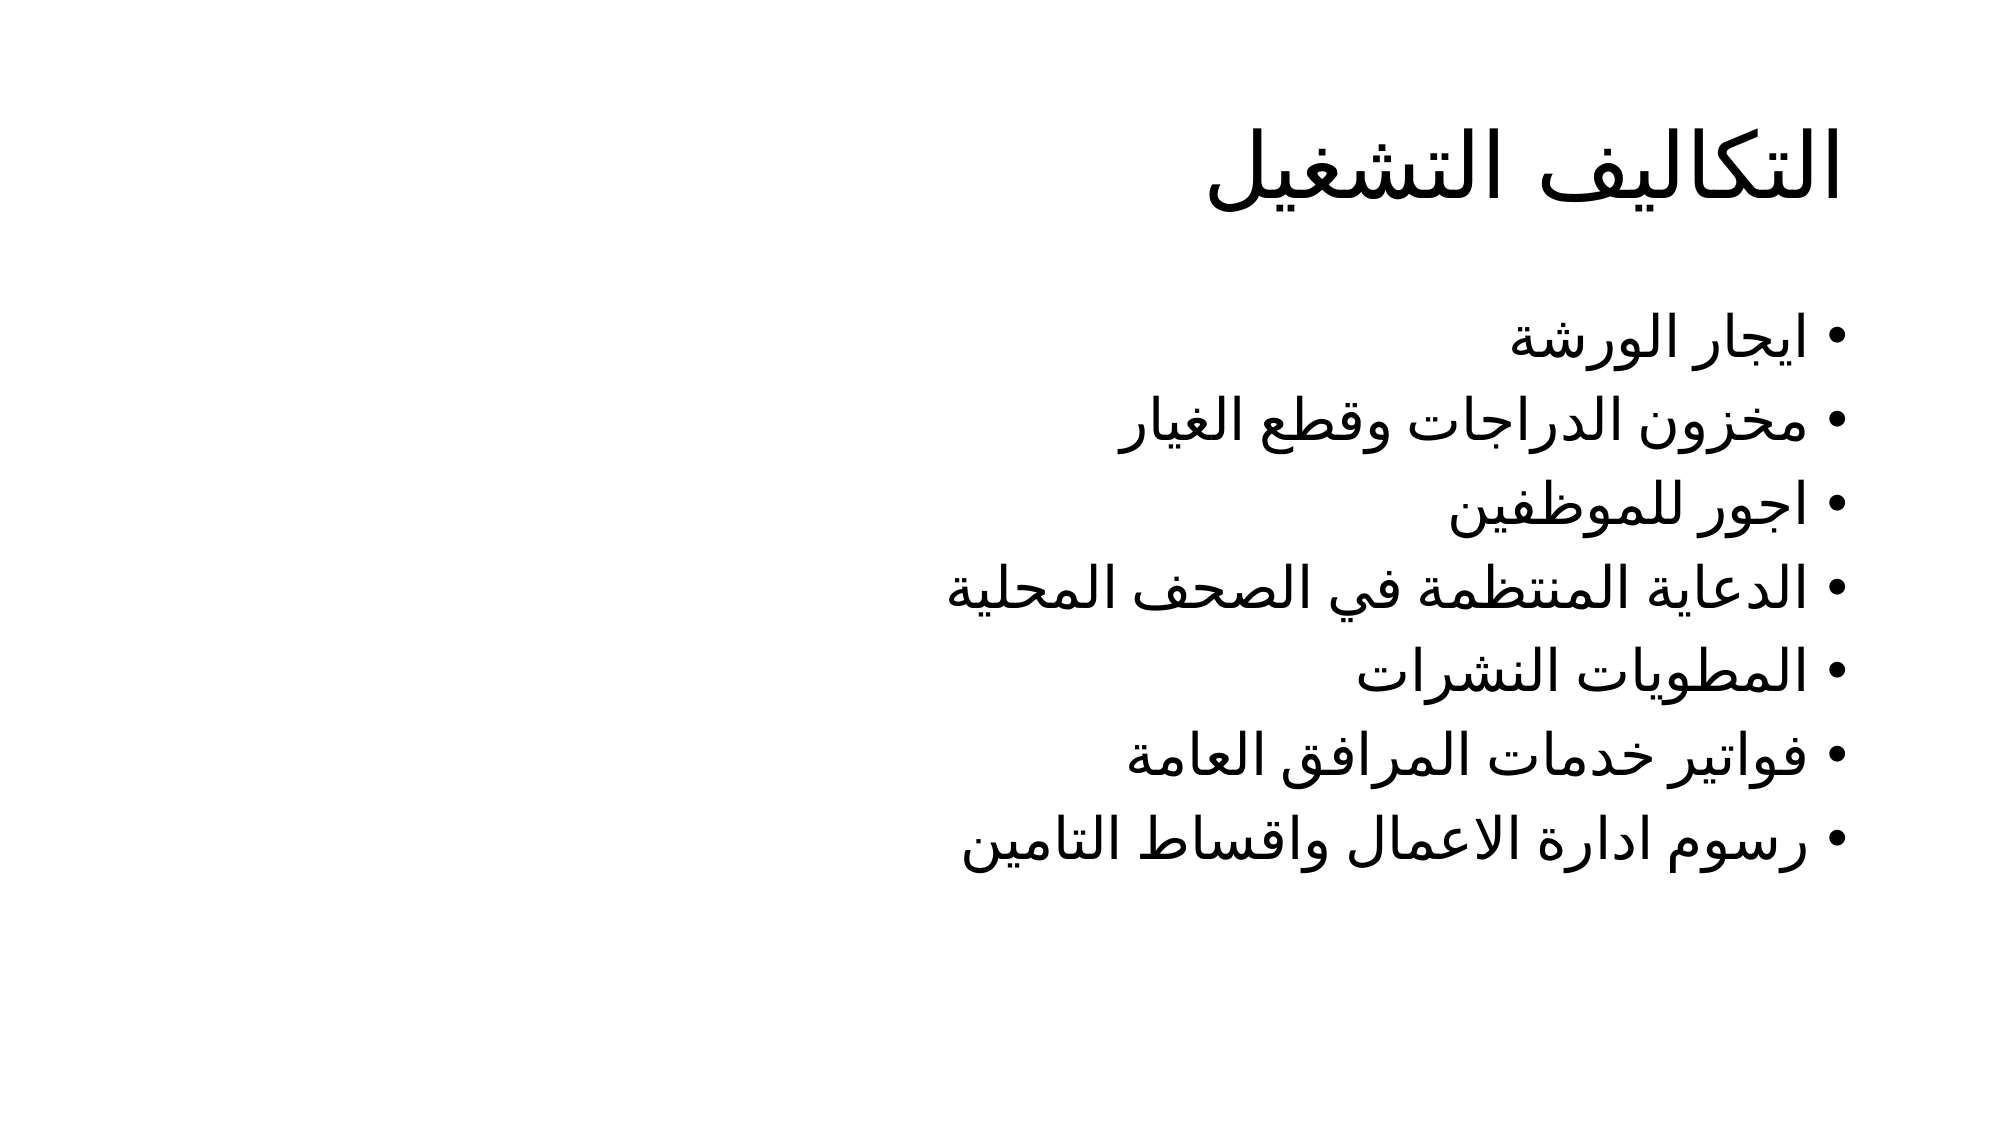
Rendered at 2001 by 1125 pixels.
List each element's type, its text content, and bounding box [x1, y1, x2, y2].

title التكاليف التشغيل [137, 59, 1863, 278]
list ايجار الورشة مخزون الدراجات وقطع الغيار اجور للموظفين الدعاية المنتظمة في الصحف المحلية المطويات النشرات فواتير خدمات المرافق العامة رسوم ادارة الاعمال واقساط التامين [137, 299, 1863, 1014]
